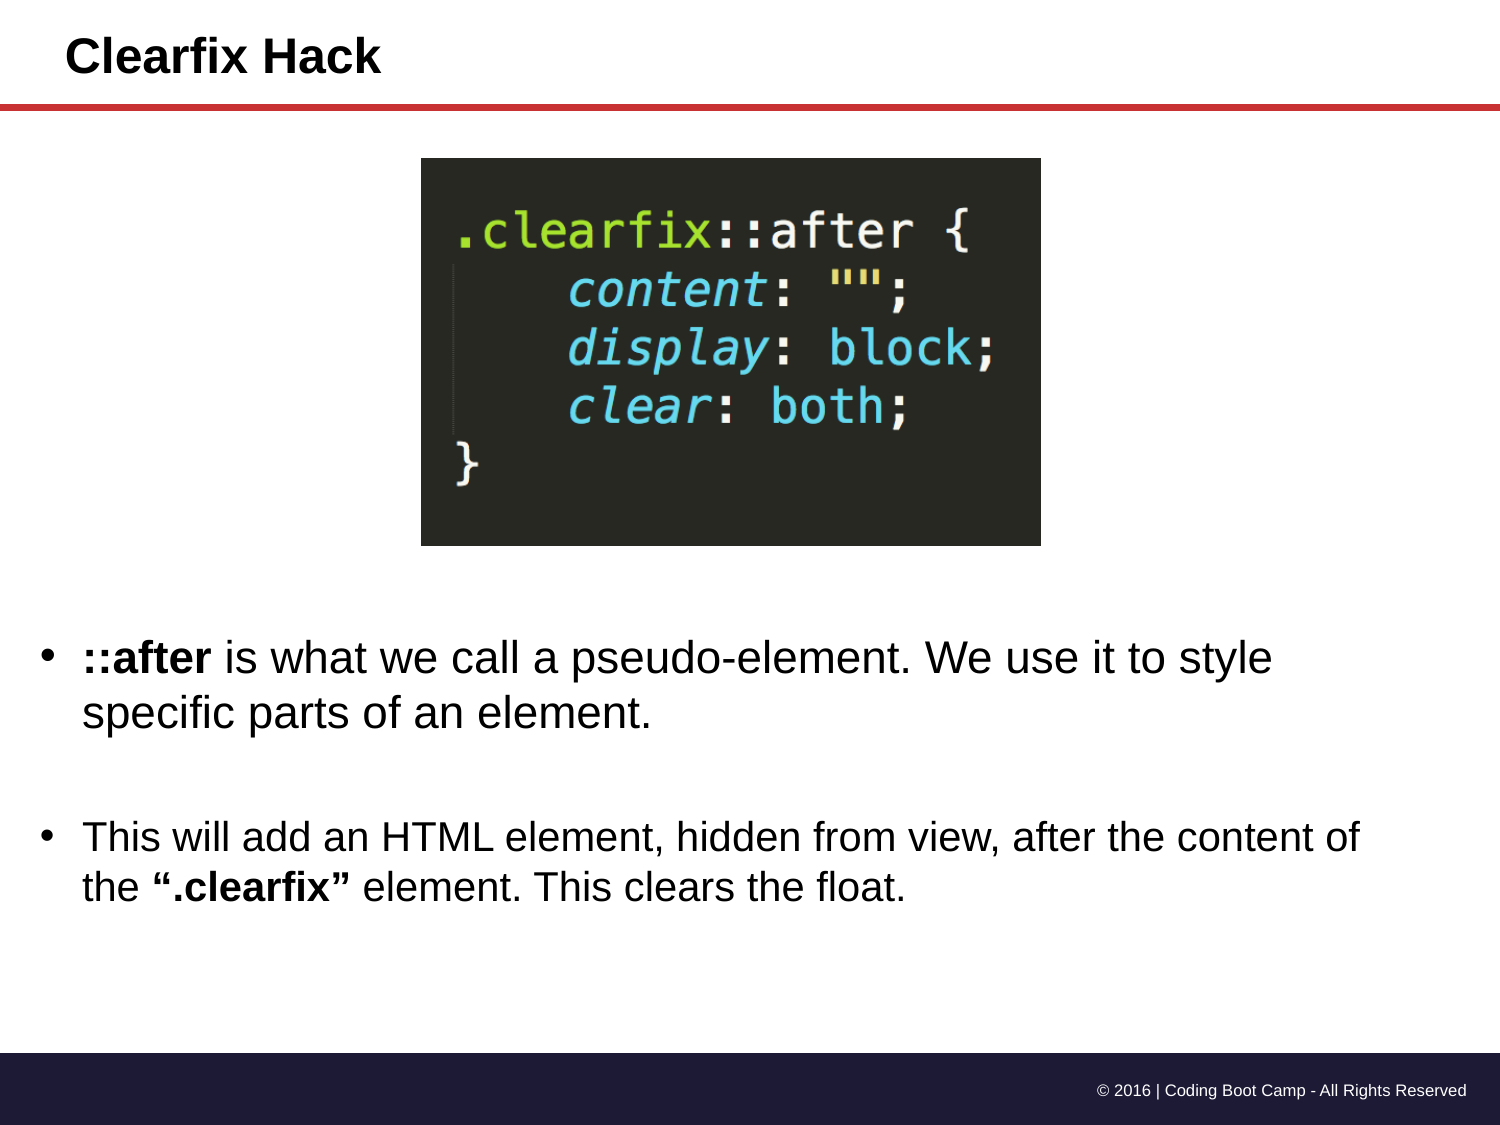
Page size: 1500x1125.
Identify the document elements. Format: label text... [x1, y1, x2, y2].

text_box ::after is what we call a pseudo-element. We use it to style specific parts of an element. This will add an HTML element, hidden from view, after the content of the “.clearfix” element. This clears the float. [24, 612, 1438, 788]
text_box Clearfix Hack [50, 16, 913, 91]
picture [421, 158, 1041, 546]
